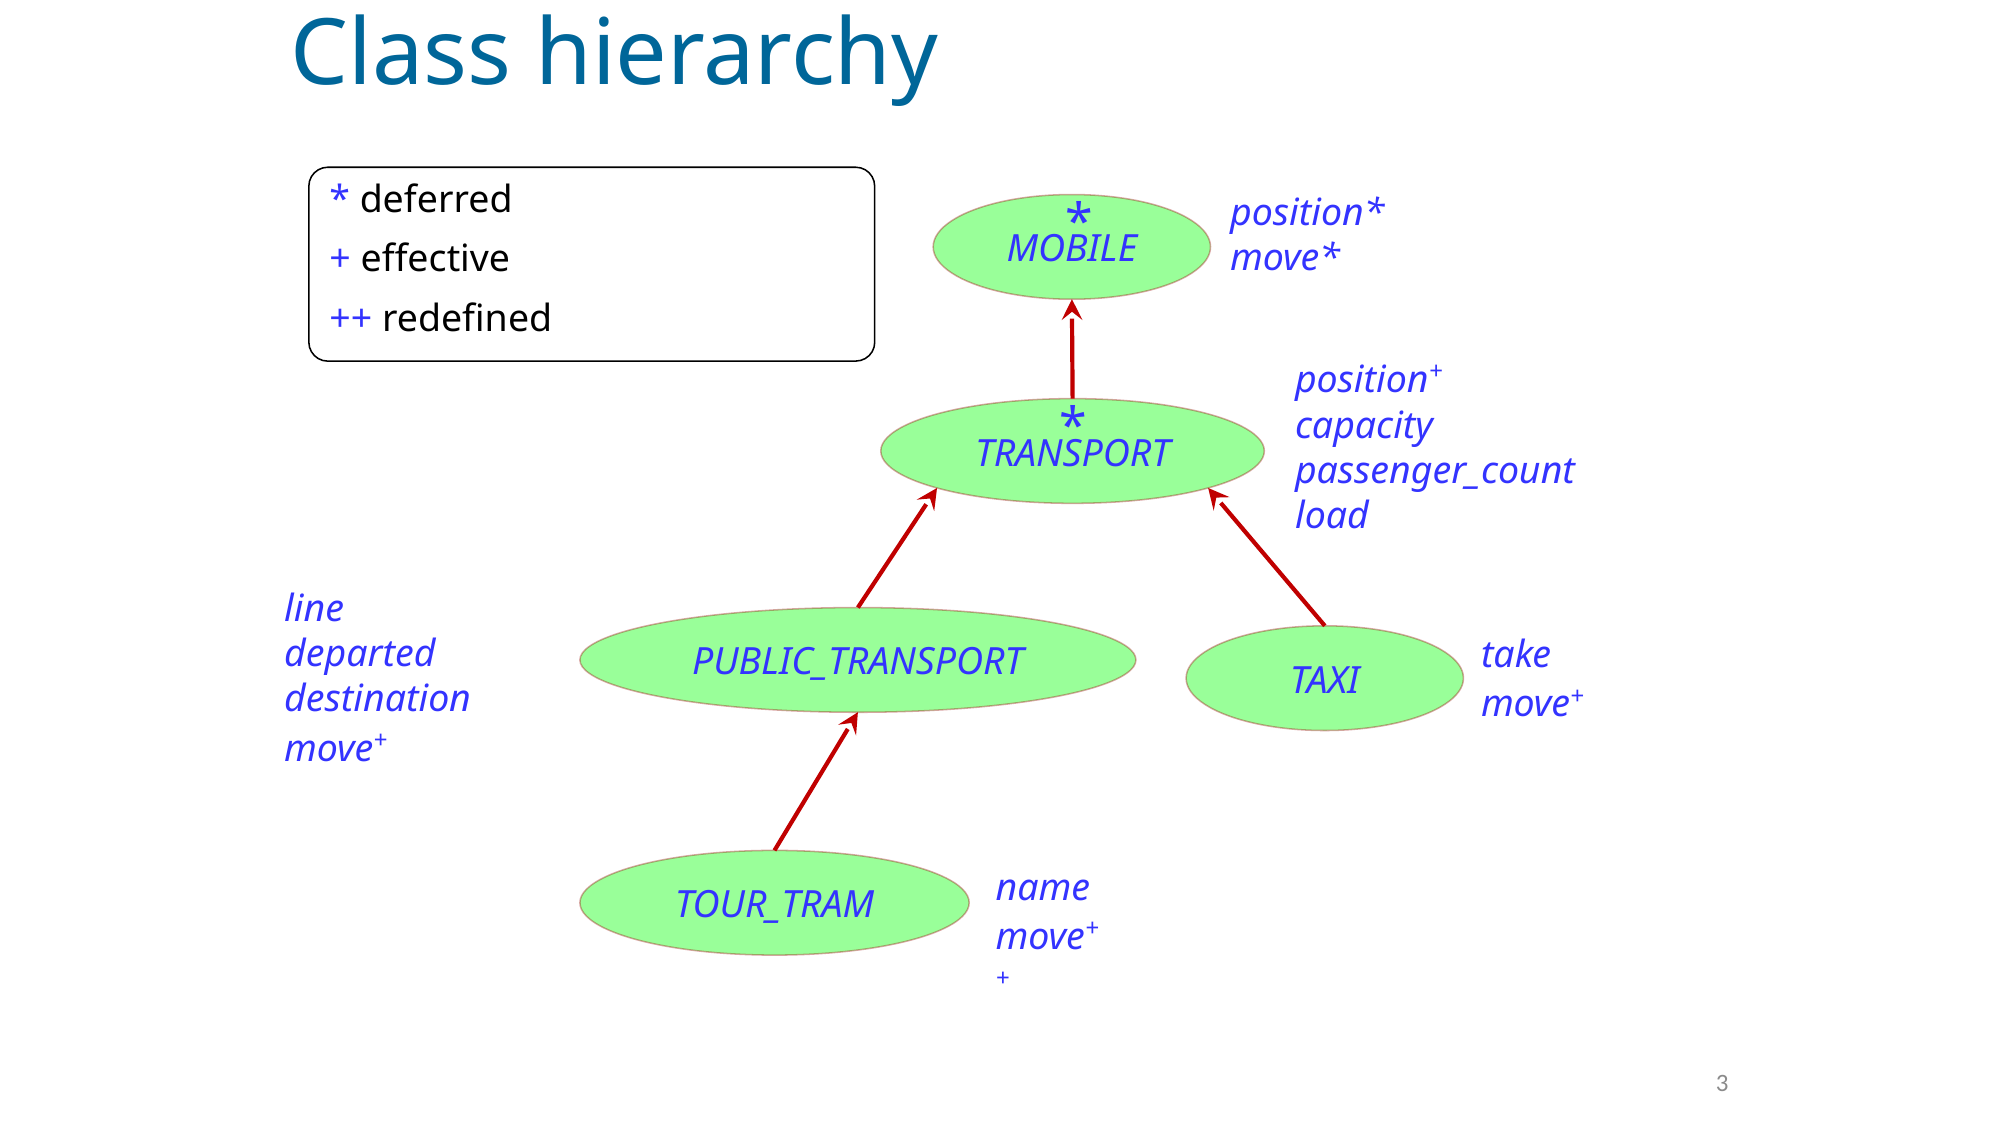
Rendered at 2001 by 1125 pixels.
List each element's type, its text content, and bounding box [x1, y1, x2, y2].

text_box MOBILE [933, 194, 1211, 300]
text_box TRANSPORT [880, 398, 1265, 504]
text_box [774, 712, 858, 851]
text_box * deferred + effective ++ redefined [308, 167, 875, 362]
text_box TAXI [1186, 625, 1464, 731]
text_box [857, 487, 937, 608]
text_box line departed destination move+ [269, 576, 497, 774]
text_box take move+ [1465, 622, 1603, 729]
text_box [1208, 487, 1325, 626]
text_box position+ capacity passenger_count load [1280, 343, 1607, 540]
text_box * [1065, 189, 1097, 230]
text_box * [1059, 393, 1091, 435]
text_box PUBLIC_TRANSPORT [579, 607, 1136, 713]
text_box name move++ [980, 854, 1127, 961]
text_box position* move* [1215, 180, 1403, 287]
title Class hierarchy [290, 19, 1594, 91]
slide_number 3 [1653, 1038, 1744, 1125]
text_box TOUR_TRAM [579, 850, 970, 956]
